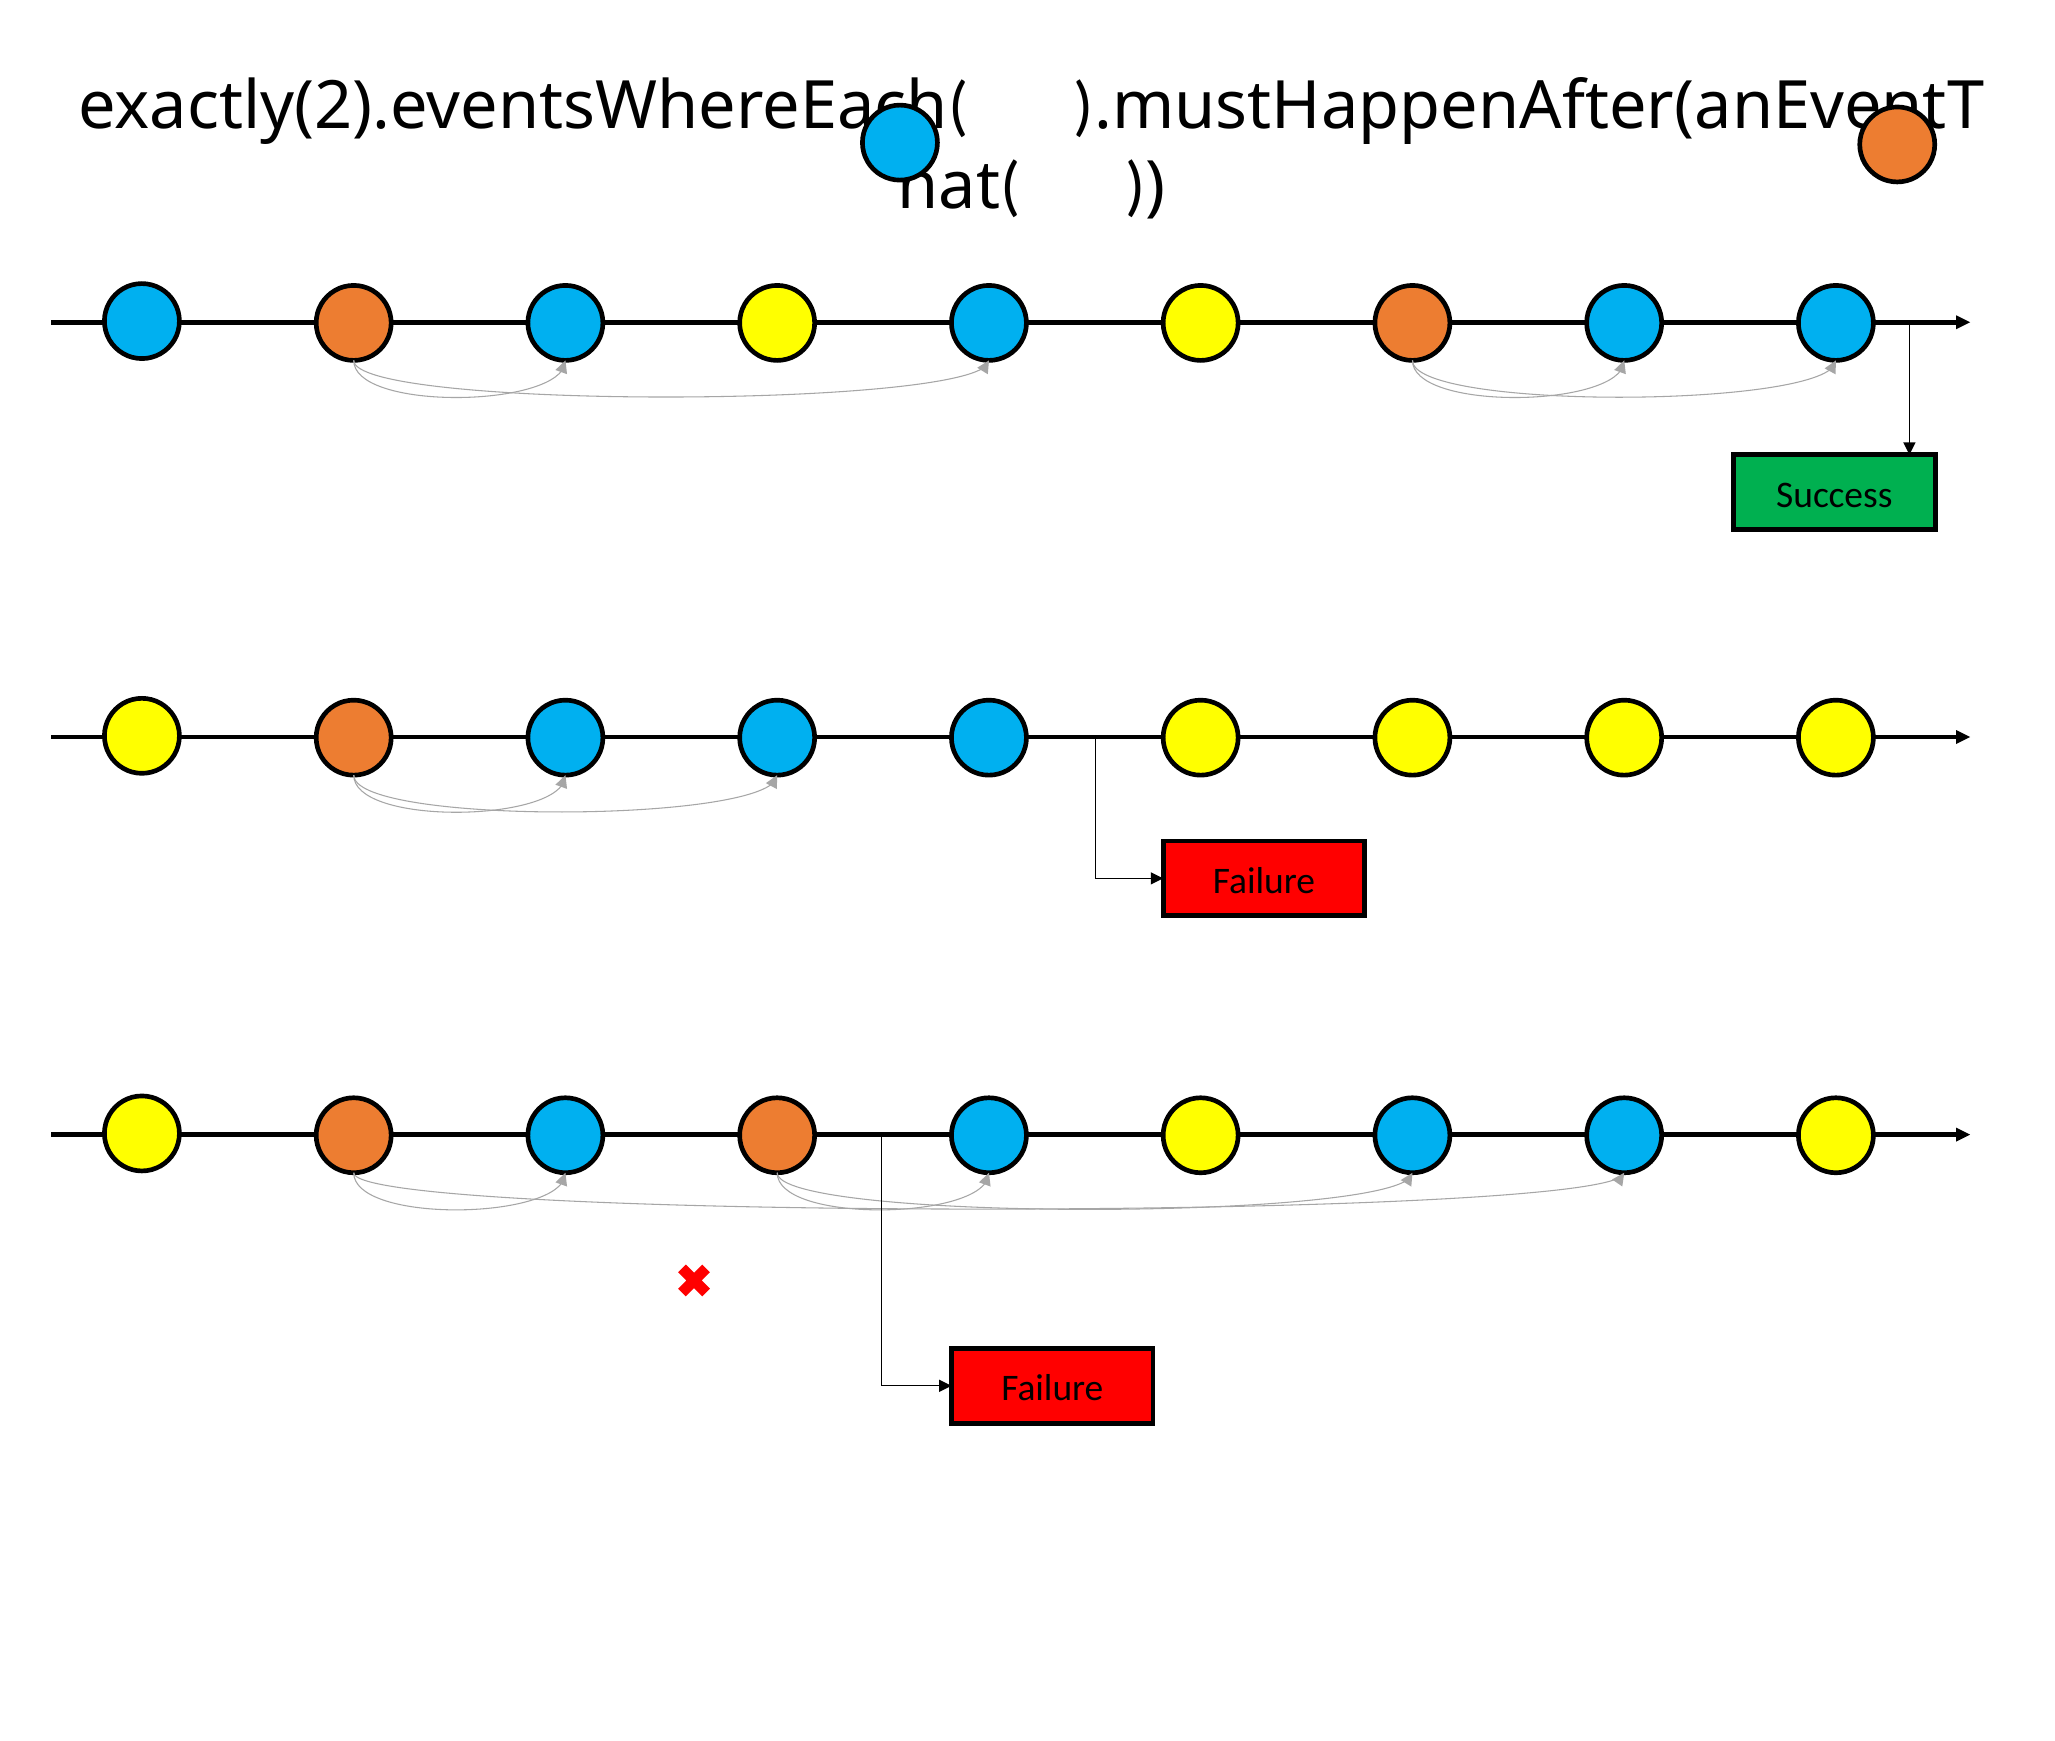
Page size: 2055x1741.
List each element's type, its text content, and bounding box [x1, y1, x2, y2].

text_box [992, 1135, 1028, 1174]
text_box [988, 1295, 992, 1741]
text_box [315, 323, 393, 362]
text_box [1162, 284, 1240, 322]
text_box [1162, 738, 1240, 777]
text_box [1373, 1135, 1451, 1174]
text_box [1162, 1096, 1240, 1134]
text_box [1797, 284, 1875, 322]
text_box Failure [992, 1347, 1094, 1424]
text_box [790, 1224, 1043, 1295]
text_box [526, 1096, 604, 1134]
text_box Failure [950, 1347, 988, 1424]
text_box Failure [1162, 840, 1366, 917]
text_box [1797, 323, 1875, 362]
text_box [1797, 1096, 1875, 1134]
text_box [1585, 323, 1624, 362]
text_box [676, 1263, 712, 1298]
text_box [315, 1096, 393, 1134]
text_box [1162, 323, 1240, 362]
text_box [568, 738, 604, 777]
text_box [738, 738, 816, 777]
text_box [992, 738, 1028, 776]
text_box [526, 738, 565, 777]
text_box [1585, 738, 1663, 777]
text_box [315, 699, 393, 736]
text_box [1059, 774, 1200, 843]
text_box [861, 104, 939, 182]
text_box [950, 738, 988, 777]
text_box [1797, 738, 1875, 777]
text_box [103, 1135, 181, 1172]
text_box exactly(2).eventsWhereEach( ).mustHappenAfter(anEventThat( )) [50, 18, 2013, 265]
text_box [1627, 323, 1663, 362]
text_box [950, 699, 988, 736]
text_box [568, 699, 604, 736]
text_box [1797, 1135, 1875, 1174]
text_box [526, 323, 604, 362]
text_box [103, 323, 181, 360]
text_box [1162, 1135, 1240, 1174]
text_box Success [1733, 454, 1936, 531]
text_box [1797, 699, 1875, 736]
text_box [950, 323, 1028, 362]
text_box [738, 699, 816, 736]
text_box [992, 1096, 1028, 1134]
text_box [1373, 1096, 1451, 1134]
text_box [992, 699, 1028, 736]
text_box [1373, 738, 1451, 777]
text_box Failure [1097, 1347, 1154, 1424]
text_box [315, 284, 393, 322]
text_box [315, 1135, 393, 1174]
text_box [1373, 284, 1451, 322]
text_box [1373, 323, 1451, 362]
text_box [103, 738, 181, 775]
text_box [315, 738, 393, 777]
text_box [526, 284, 604, 322]
text_box [1858, 105, 1936, 183]
text_box [103, 1094, 181, 1134]
text_box [1585, 699, 1663, 736]
text_box [526, 699, 565, 736]
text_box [988, 537, 992, 1224]
text_box [1585, 284, 1624, 322]
text_box [103, 697, 181, 736]
text_box [1373, 699, 1451, 736]
text_box [1627, 284, 1663, 322]
text_box [950, 1096, 988, 1134]
text_box [1585, 1135, 1663, 1174]
text_box [950, 1135, 988, 1174]
text_box [1162, 699, 1240, 736]
text_box [103, 282, 181, 322]
text_box [738, 323, 816, 362]
text_box [950, 284, 1028, 322]
text_box [526, 1135, 604, 1174]
text_box [1585, 1096, 1663, 1134]
text_box [738, 1096, 816, 1134]
text_box [738, 1135, 816, 1174]
text_box [738, 284, 816, 322]
